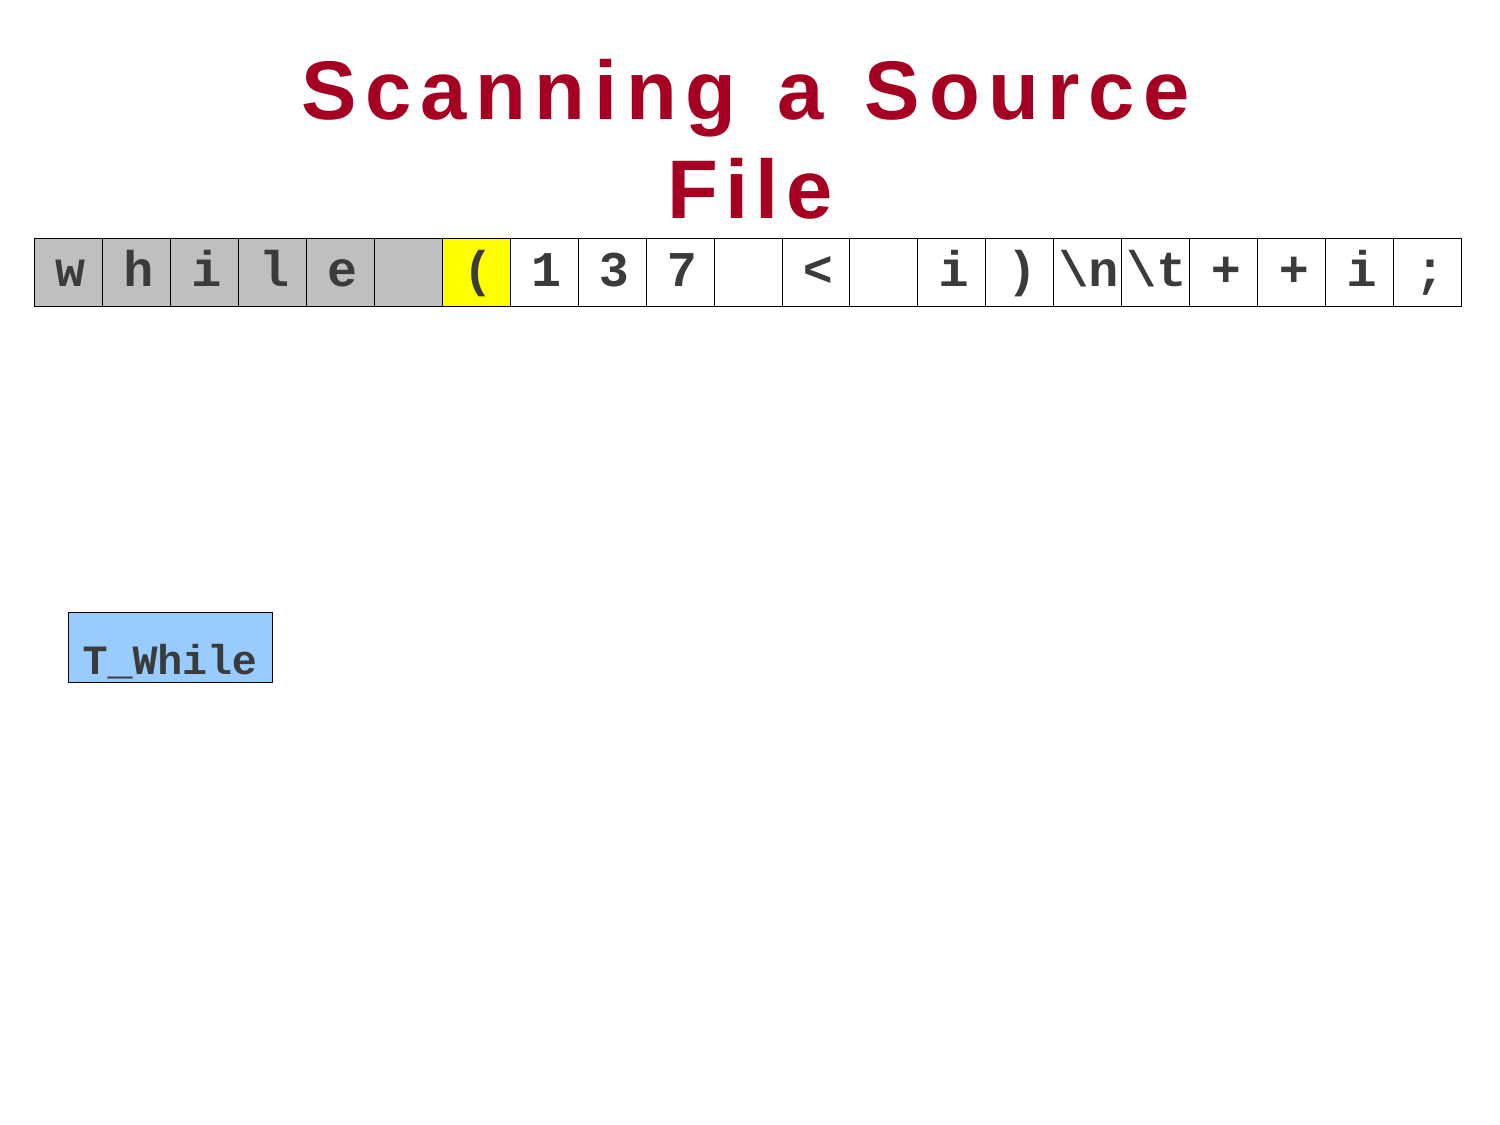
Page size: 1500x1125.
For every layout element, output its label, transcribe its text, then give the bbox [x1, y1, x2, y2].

table_header i [1326, 239, 1393, 306]
table_header 3 [579, 239, 646, 306]
table_header i [171, 239, 238, 306]
title Scanning a Source File [258, 34, 1240, 236]
table_header e [307, 239, 374, 306]
table_header w [35, 239, 102, 306]
table_header + [1258, 239, 1325, 306]
table_header 7 [647, 239, 714, 306]
table_header ( [443, 239, 510, 306]
table_header [375, 239, 442, 306]
table_header [715, 239, 782, 306]
text_box T_While [68, 612, 273, 683]
table_header + [1190, 239, 1257, 306]
table_header \t [1122, 239, 1189, 306]
table_header ) [986, 239, 1053, 306]
table_header 1 [511, 239, 578, 306]
table_header [850, 239, 917, 306]
table_header i [918, 239, 985, 306]
table_header h [103, 239, 170, 306]
table_header l [239, 239, 306, 306]
table_header < [783, 239, 849, 306]
table_header \n [1054, 239, 1121, 306]
table_header ; [1394, 239, 1461, 306]
